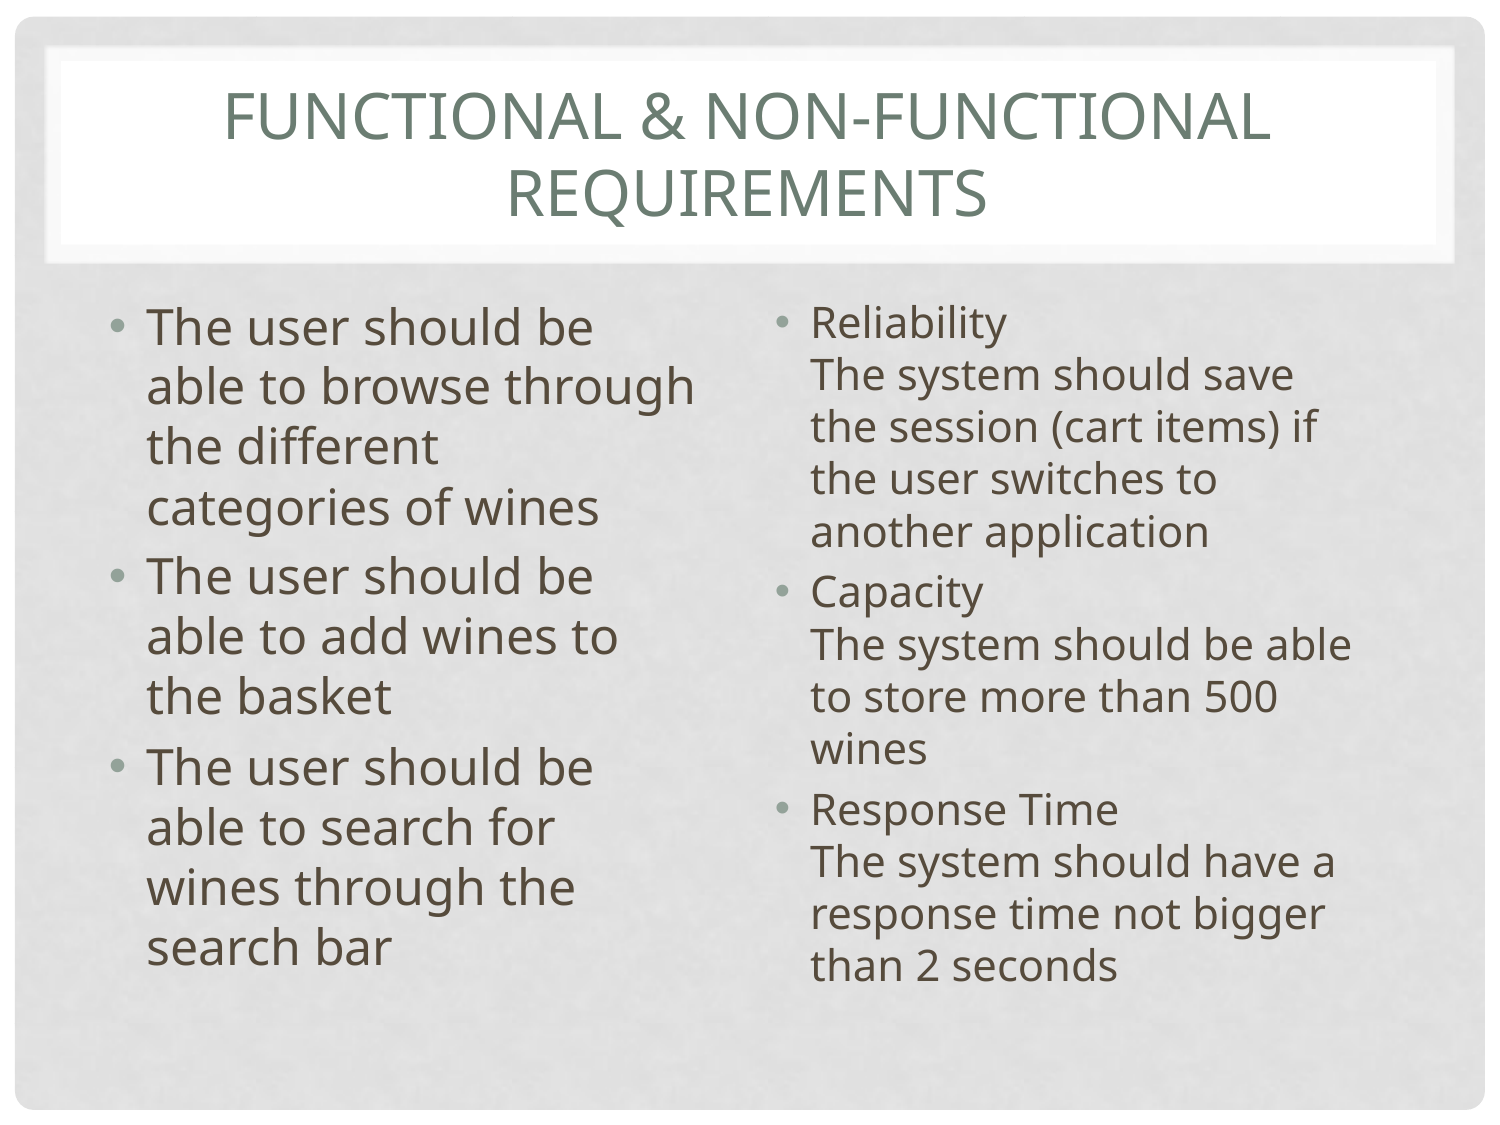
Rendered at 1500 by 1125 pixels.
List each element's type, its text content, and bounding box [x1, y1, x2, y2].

text_box Reliability The system should save the session (cart items) if the user switches to another application Capacity The system should be able to store more than 500 wines Response Time The system should have a response time not bigger than 2 seconds [742, 287, 1380, 1005]
title Functional & non-functional requirements [69, 66, 1425, 238]
list The user should be able to browse through the different categories of wines The user should be able to add wines to the basket The user should be able to search for wines through the search bar [75, 287, 713, 1005]
